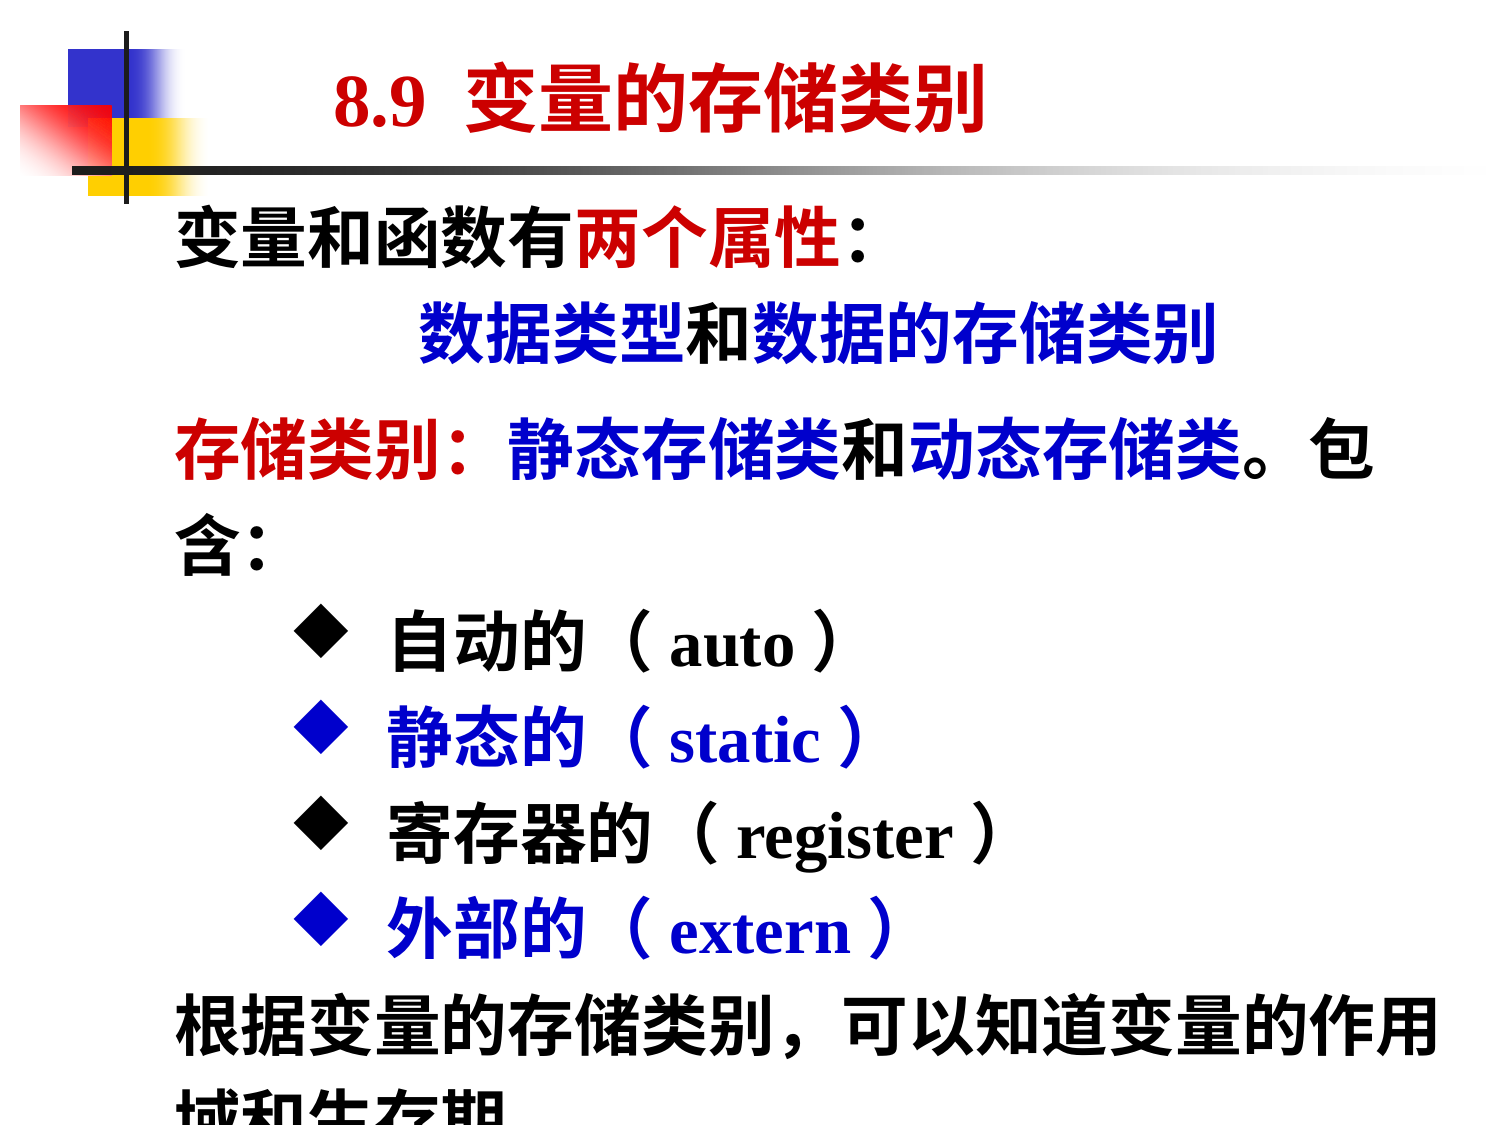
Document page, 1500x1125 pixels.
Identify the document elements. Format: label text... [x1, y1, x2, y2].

text_box 8.9 变量的存储类别 [242, 54, 1097, 138]
text_box 变量和函数有两个属性： 数据类型和数据的存储类别 存储类别：静态存储类和动态存储类。包含： 自动的（auto） 静态的（static） 寄存器的（register） 外部的（extern） 根据变量的存储类别，可以知道变量的作用域和生存期 [159, 172, 1500, 1125]
